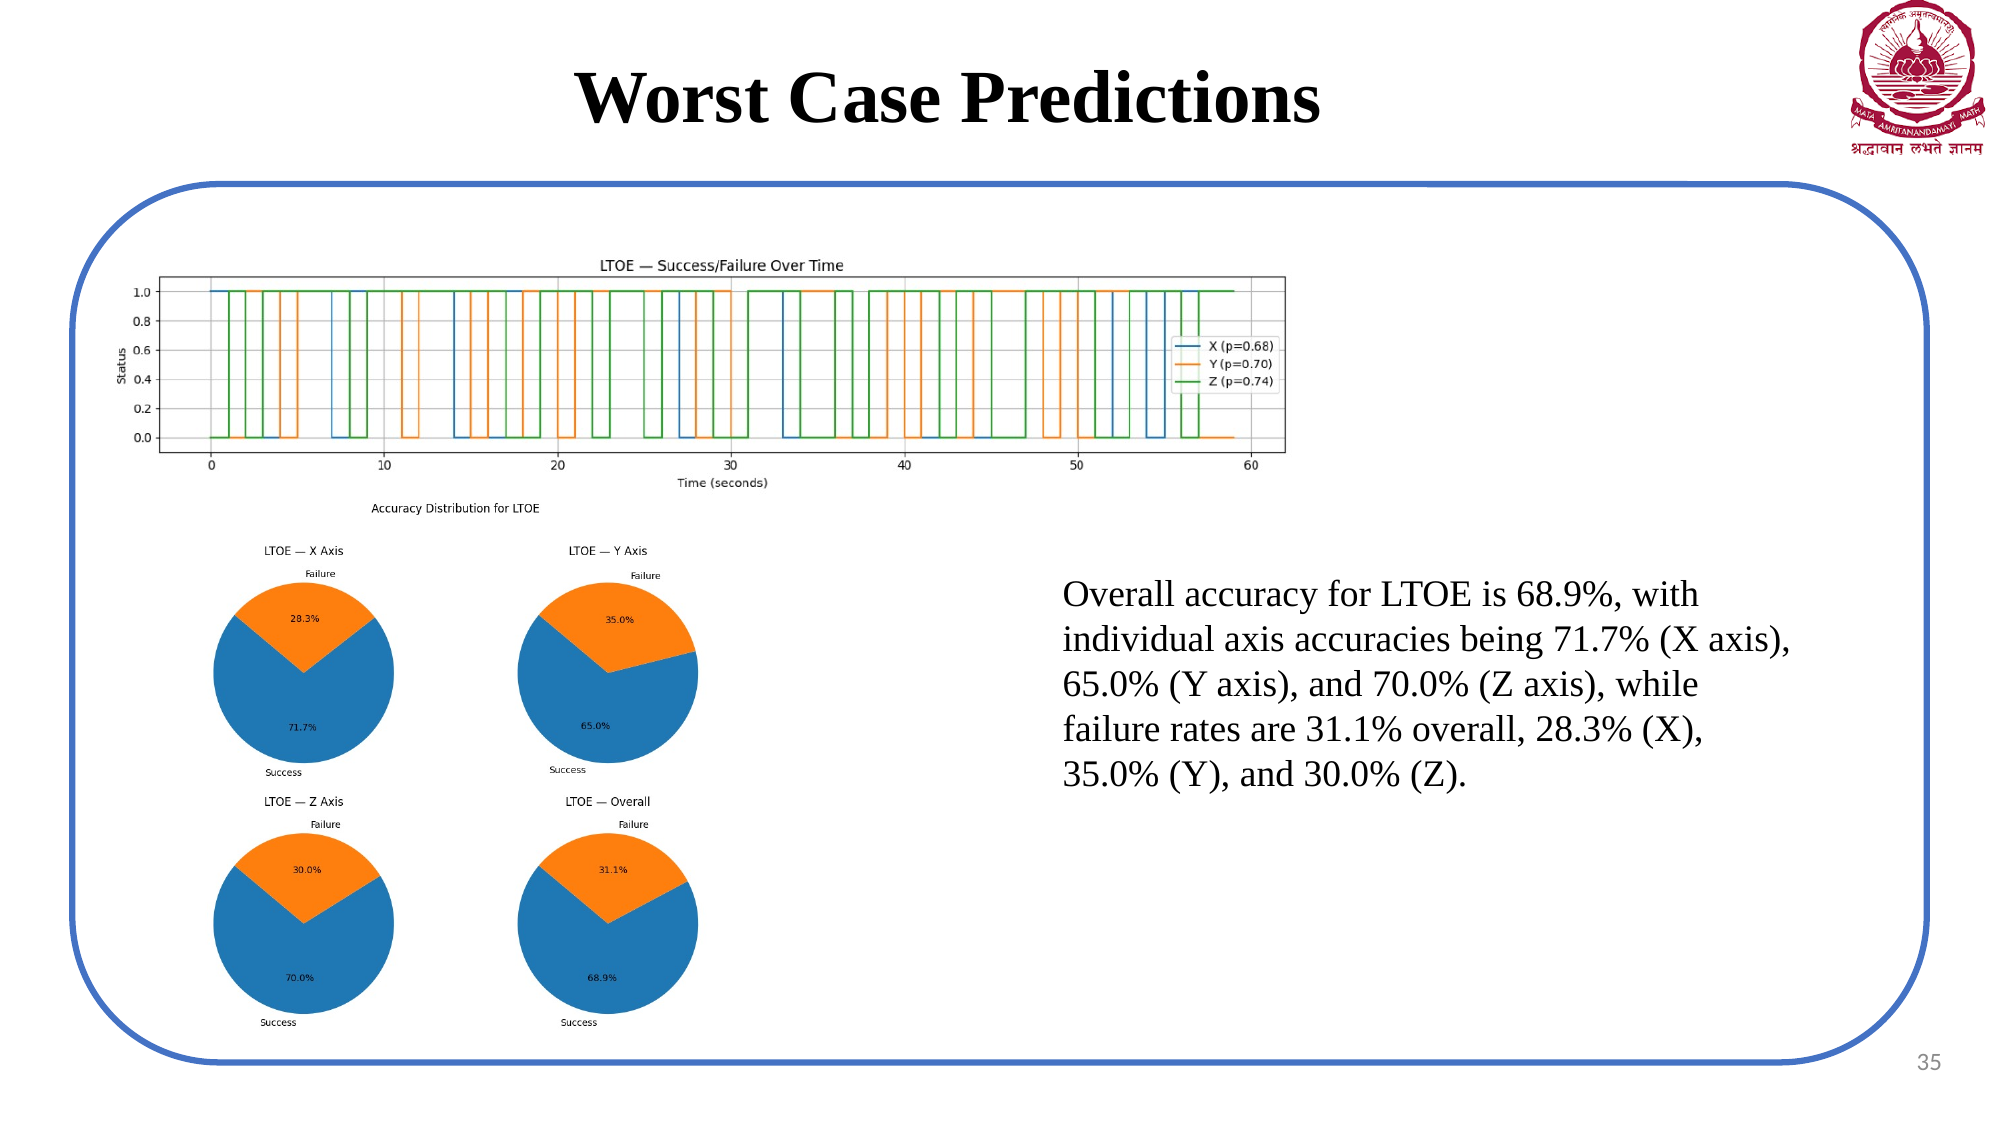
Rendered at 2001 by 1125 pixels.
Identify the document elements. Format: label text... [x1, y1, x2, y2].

picture [1835, 0, 2000, 155]
text_box Overall accuracy for LTOE is 68.9%, with individual axis accuracies being 71.7% (X axis), 65.0% (Y axis), and 70.0% (Z axis), while failure rates are 31.1% overall, 28.3% (X), 35.0% (Y), and 30.0% (Z). [1047, 561, 1816, 802]
slide_number 35 [1507, 1029, 1958, 1090]
text_box Worst Case Predictions [324, 40, 1590, 146]
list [107, 249, 1292, 497]
picture [183, 496, 727, 1043]
text_box [72, 184, 1927, 1063]
